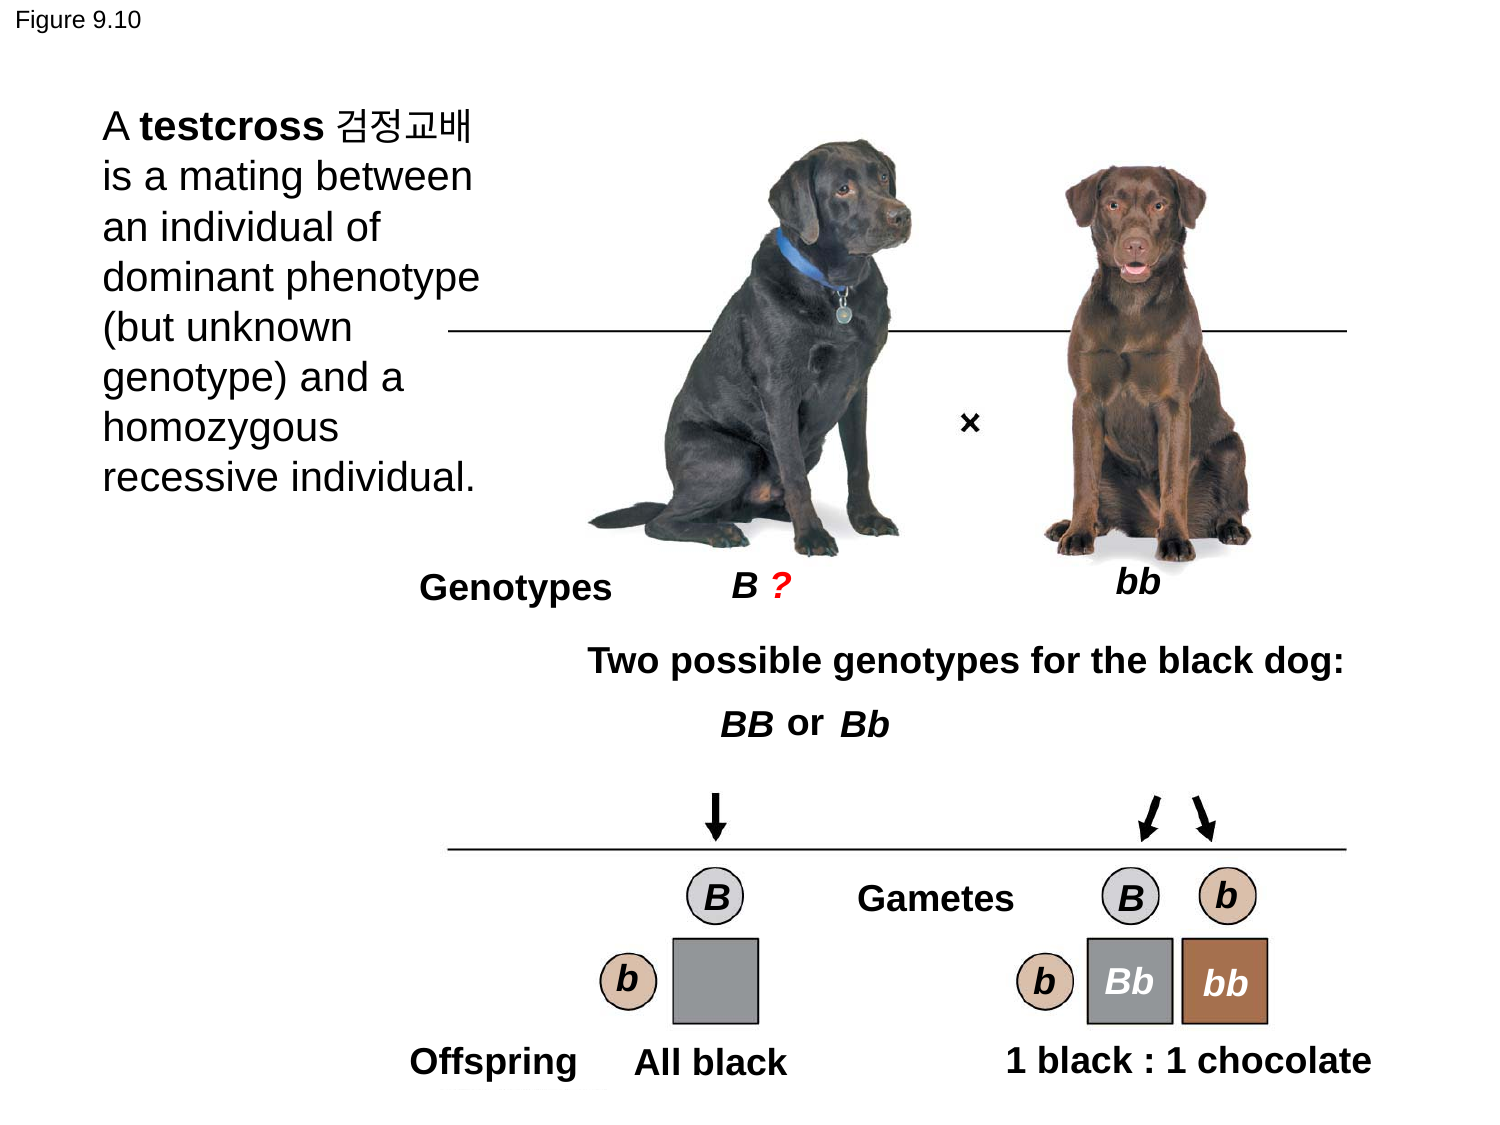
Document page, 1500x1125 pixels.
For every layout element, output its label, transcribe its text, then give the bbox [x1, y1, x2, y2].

text_box Genotypes [419, 563, 440, 609]
title Figure 9.10 [0, 0, 927, 50]
text_box A testcross검정교배 is a mating between an individual of dominant phenotype (but unknown genotype) and a homozygous recessive individual. [87, 91, 521, 507]
text_box Offspring [409, 1037, 440, 1083]
text_box 1 black : 1 chocolate [1354, 1035, 1384, 1081]
picture [440, 131, 1354, 1090]
